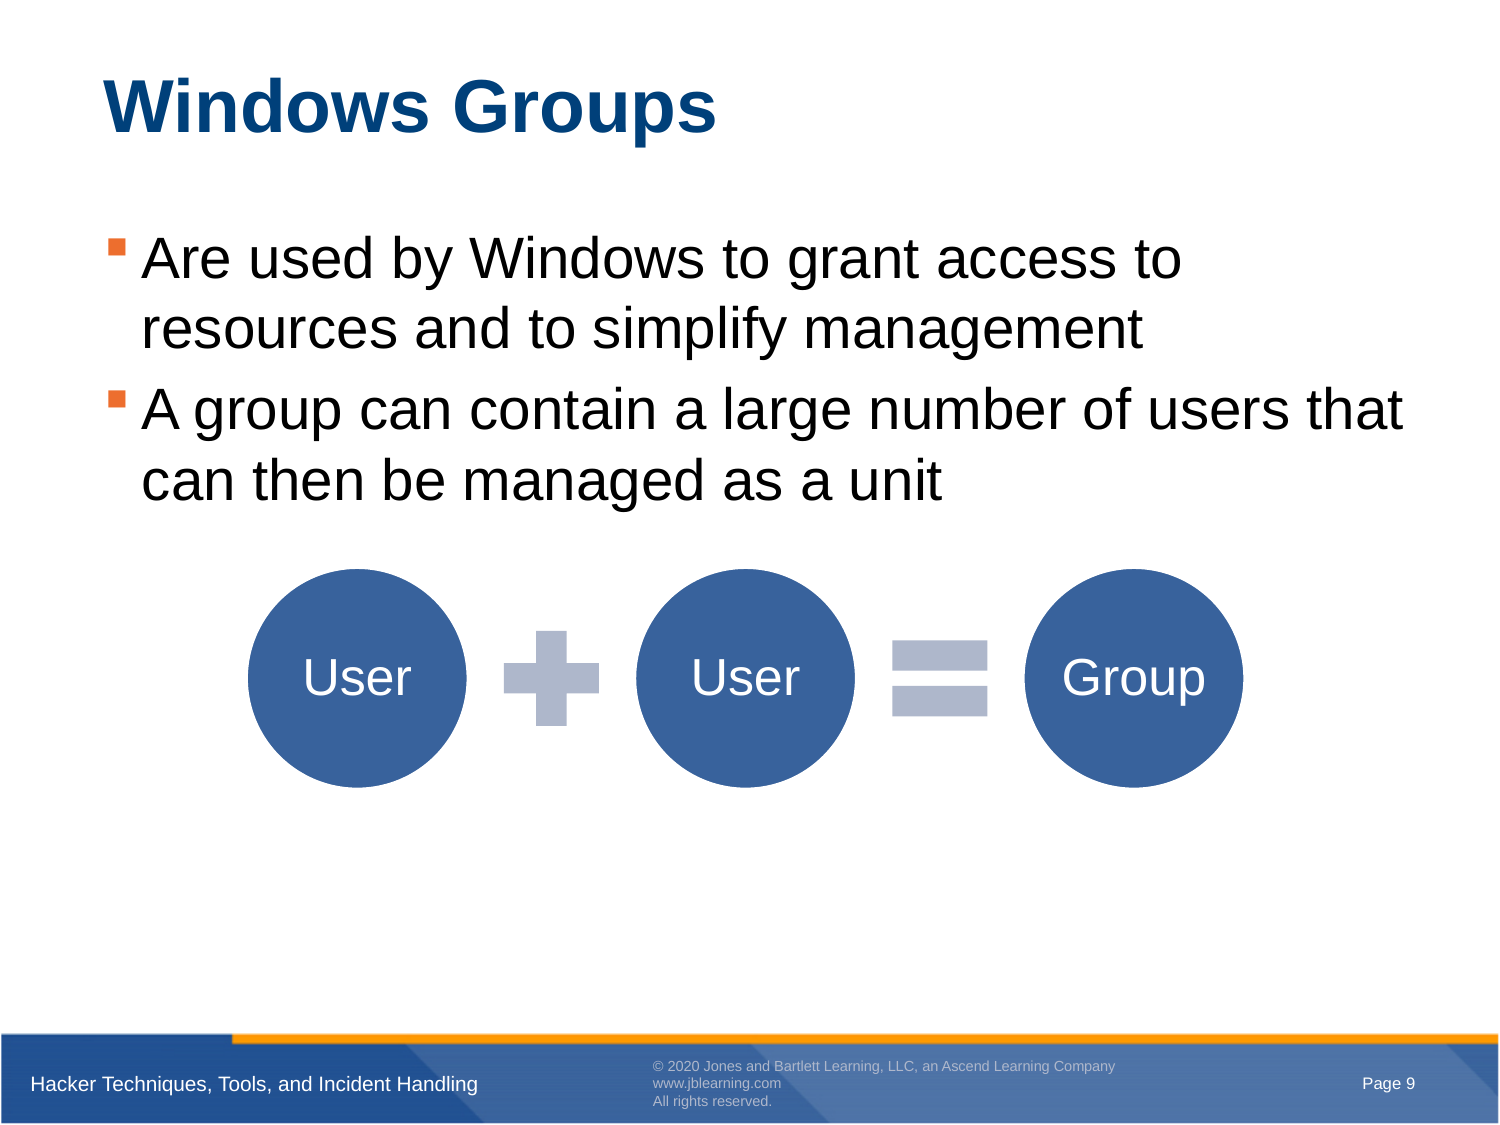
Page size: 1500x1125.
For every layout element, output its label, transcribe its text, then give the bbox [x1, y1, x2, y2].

picture [0, 1032, 1500, 1125]
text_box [245, 519, 1246, 838]
list Are used by Windows to grant access to resources and to simplify management A group can contain a large number of users that can then be managed as a unit [88, 212, 1451, 976]
title Windows Groups [88, 49, 1451, 212]
